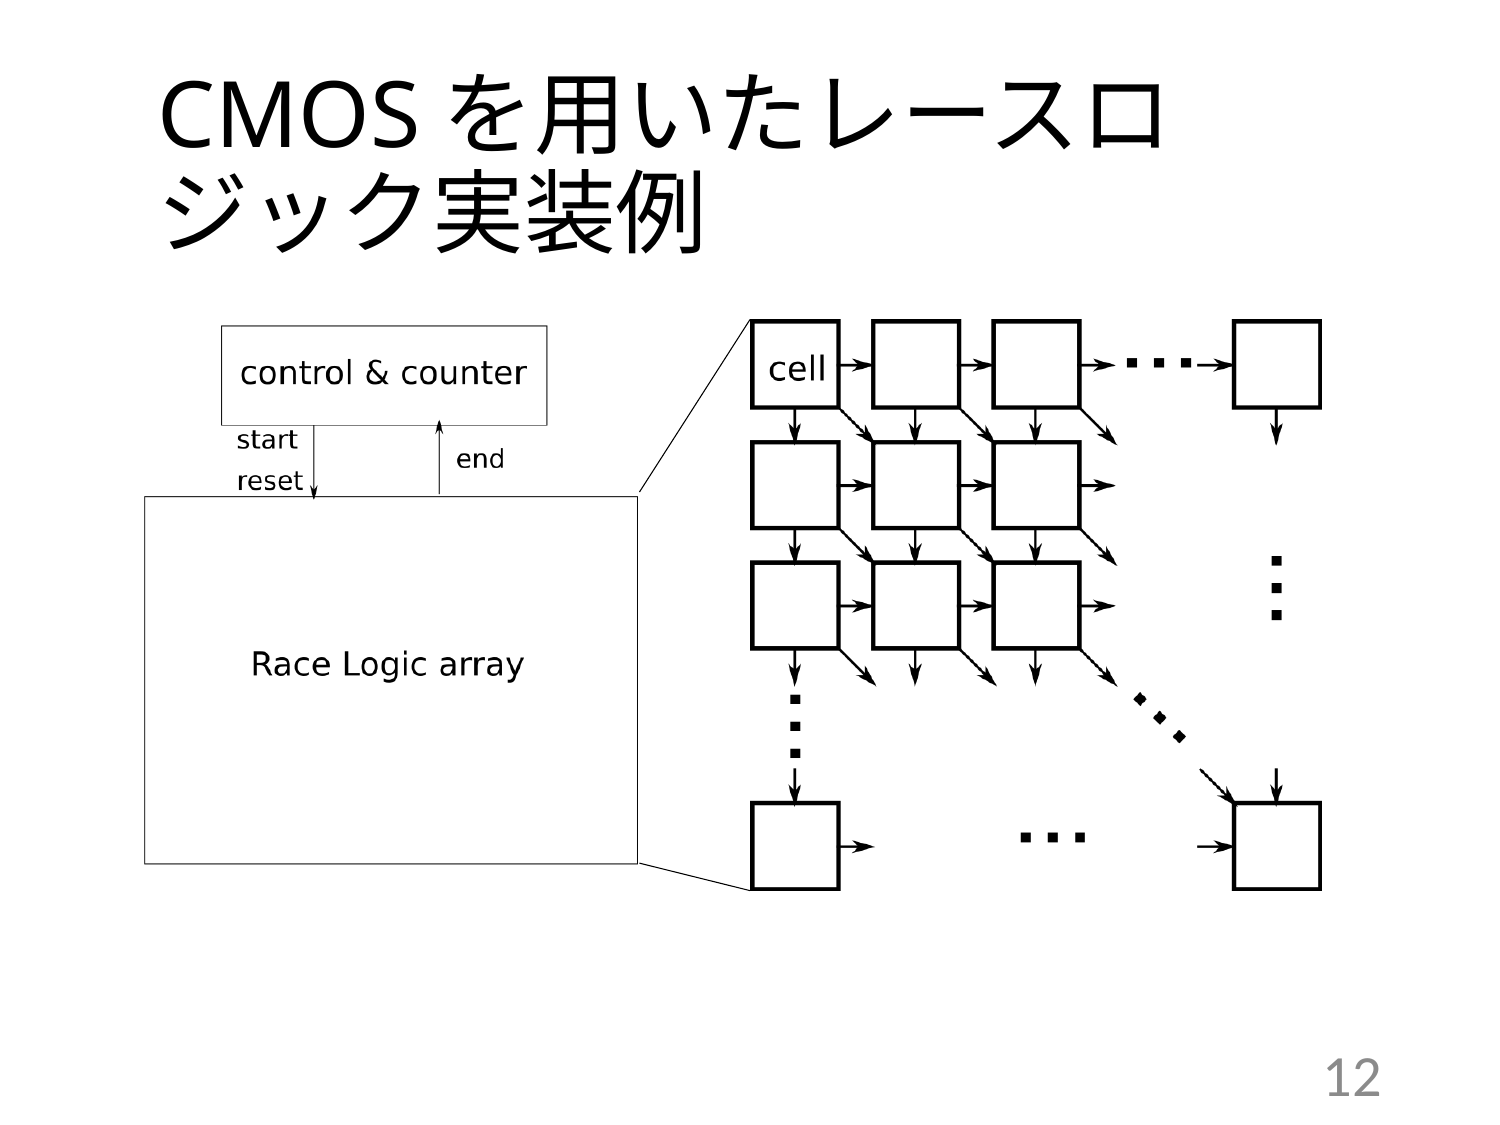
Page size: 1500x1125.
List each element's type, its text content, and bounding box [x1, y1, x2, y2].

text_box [639, 863, 750, 891]
picture [749, 319, 1322, 891]
slide_number 11 [1059, 1042, 1397, 1103]
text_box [639, 319, 750, 493]
title CMOSを用いたレースロジック実装例 [142, 58, 1358, 277]
picture [71, 279, 724, 931]
